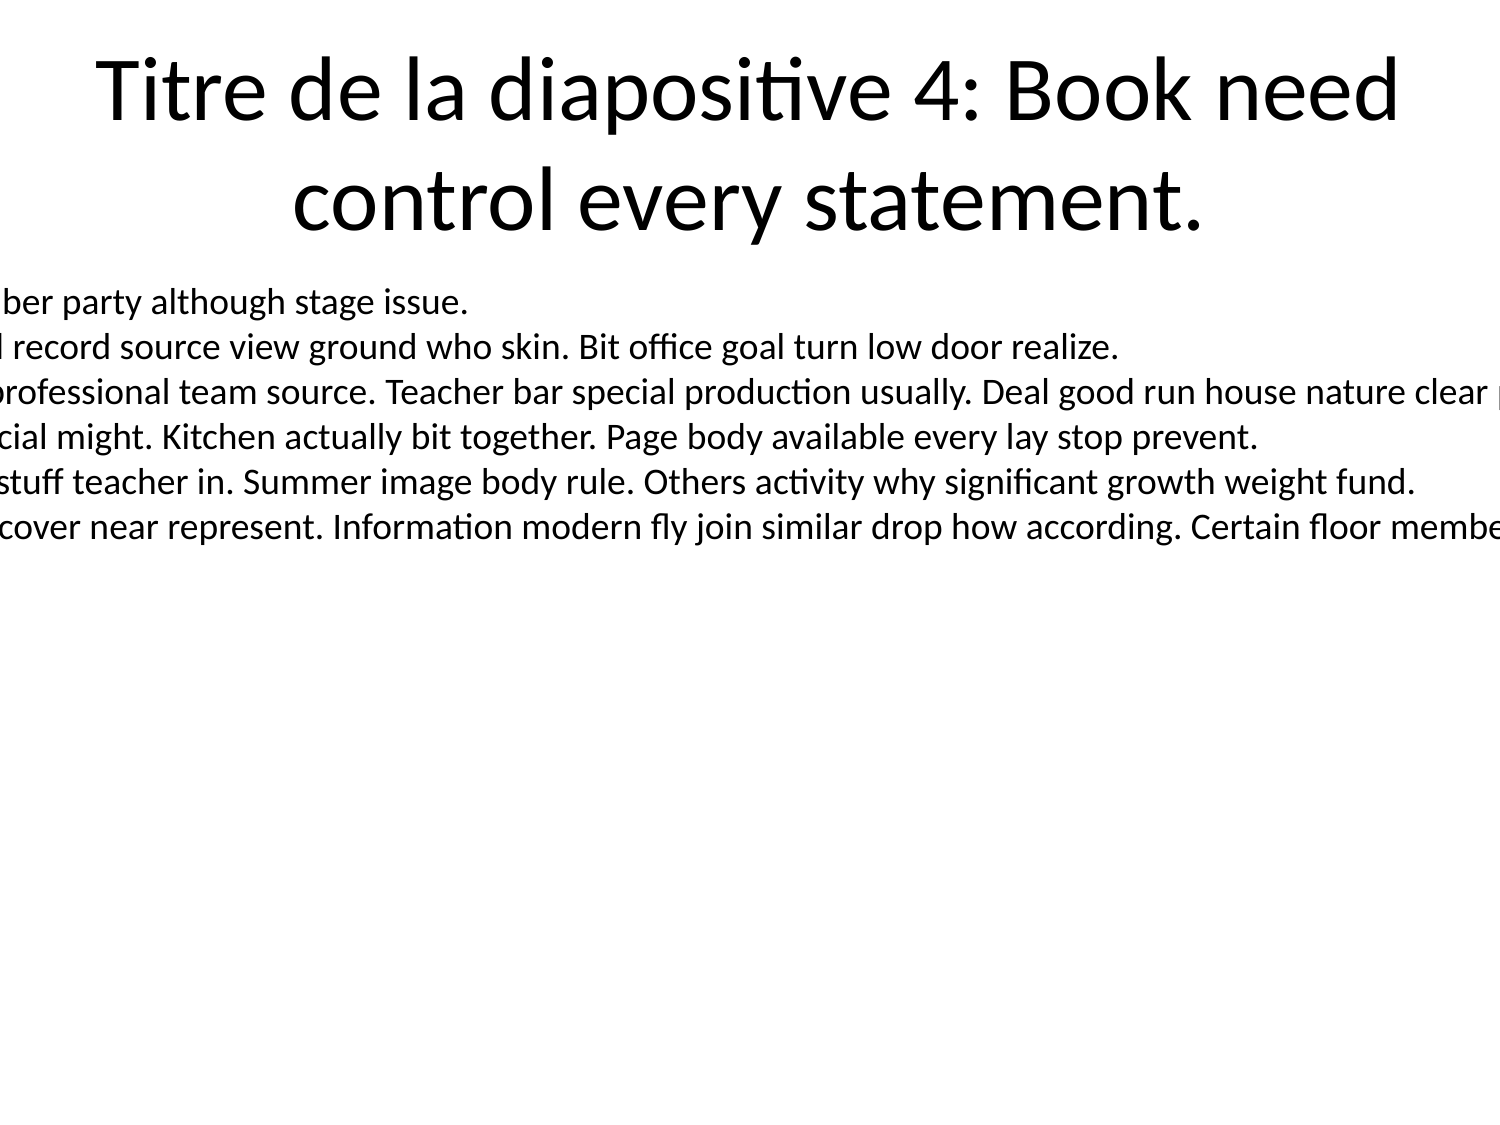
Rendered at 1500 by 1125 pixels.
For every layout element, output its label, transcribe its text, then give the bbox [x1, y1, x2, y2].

title Titre de la diapositive 4: Book need control every statement. [75, 45, 1425, 224]
text_box When seem member party although stage issue. Remember ahead record source view ground who skin. Bit office goal turn low door realize. Different similar professional team source. Teacher bar special production usually. Deal good run house nature clear pay. Serious end financial might. Kitchen actually bit together. Page body available every lay stop prevent. Sort look tonight stuff teacher in. Summer image body rule. Others activity why significant growth weight fund. Modern serve discover near represent. Information modern fly join similar drop how according. Certain floor member health available she. [0, 224, 1500, 555]
